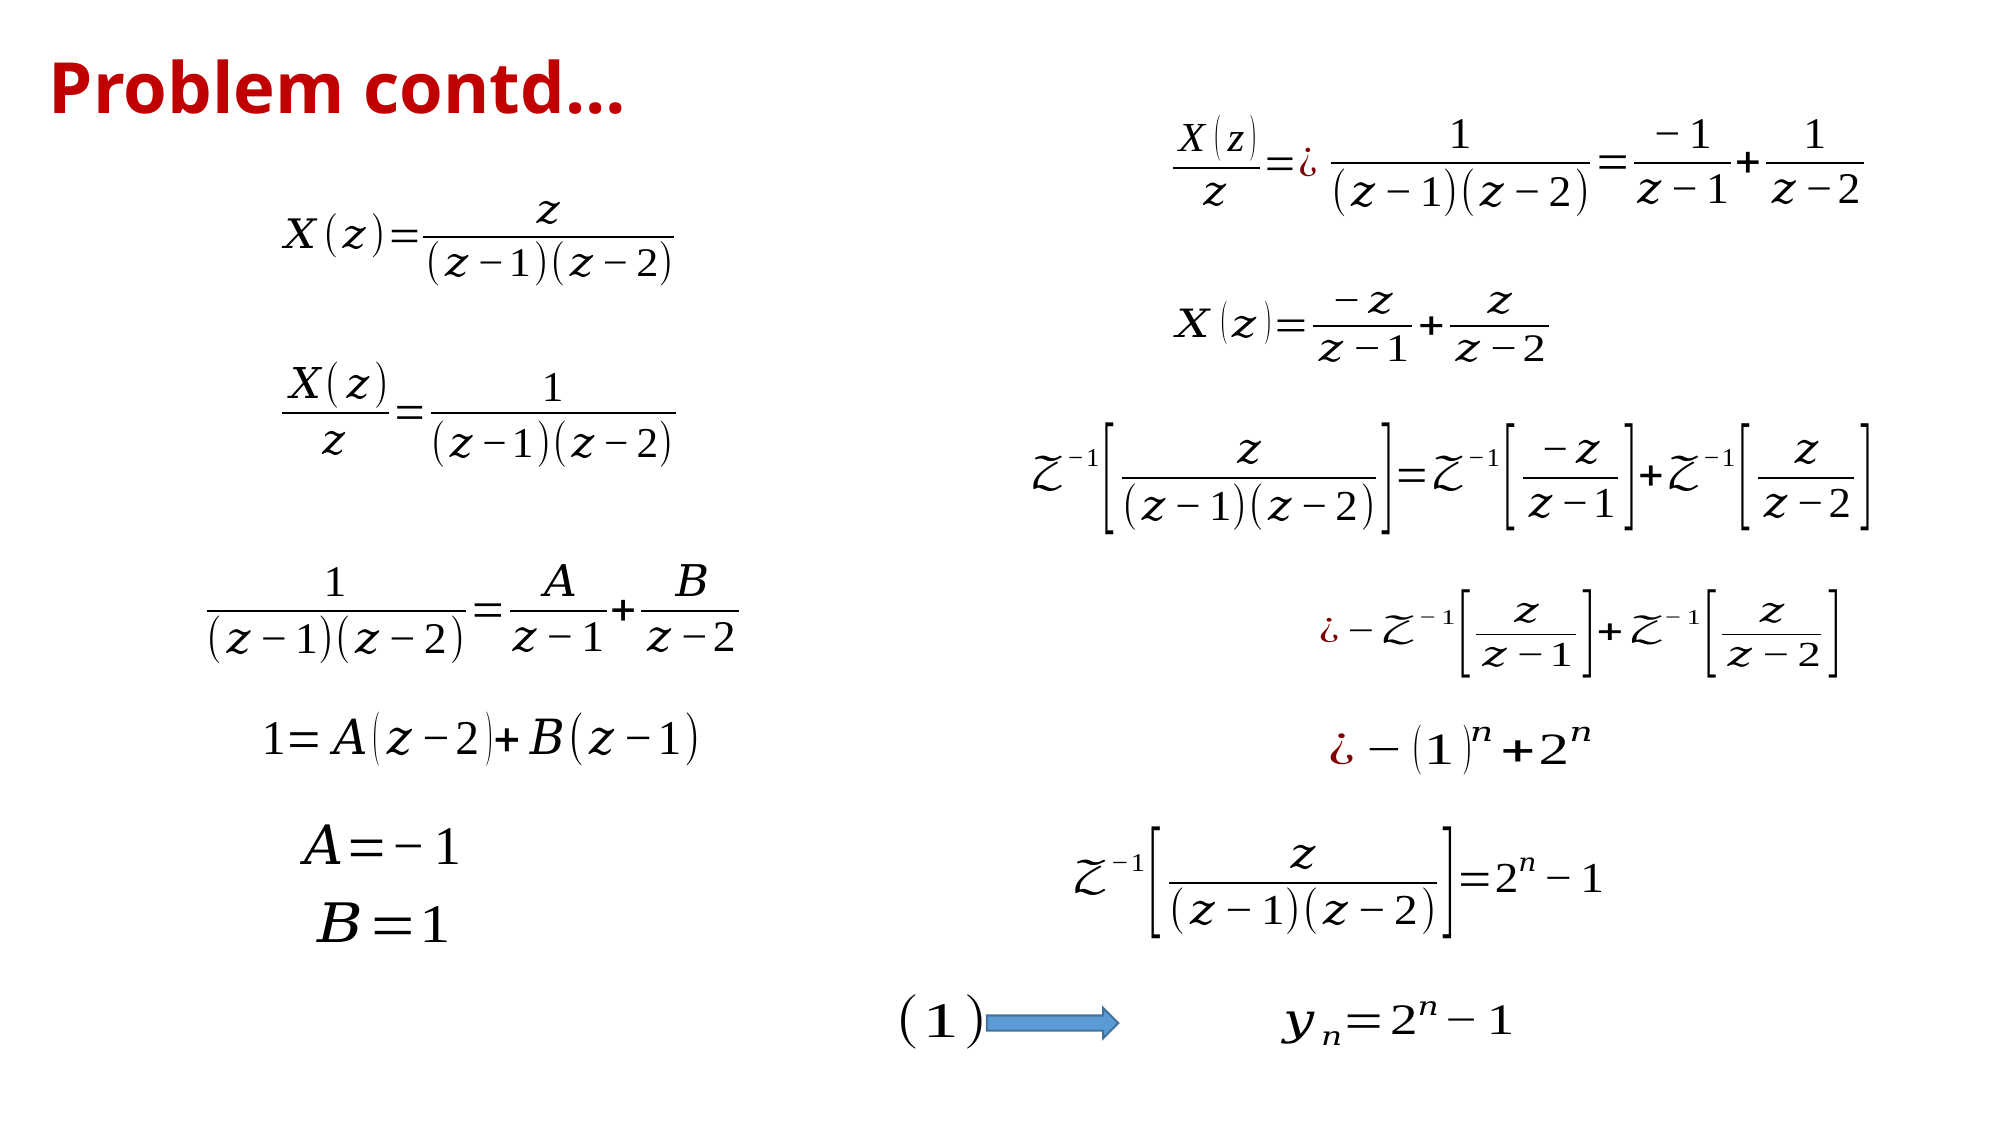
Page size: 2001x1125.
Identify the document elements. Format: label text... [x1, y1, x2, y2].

title Problem contd… [33, 35, 647, 146]
text_box [985, 1005, 1120, 1041]
